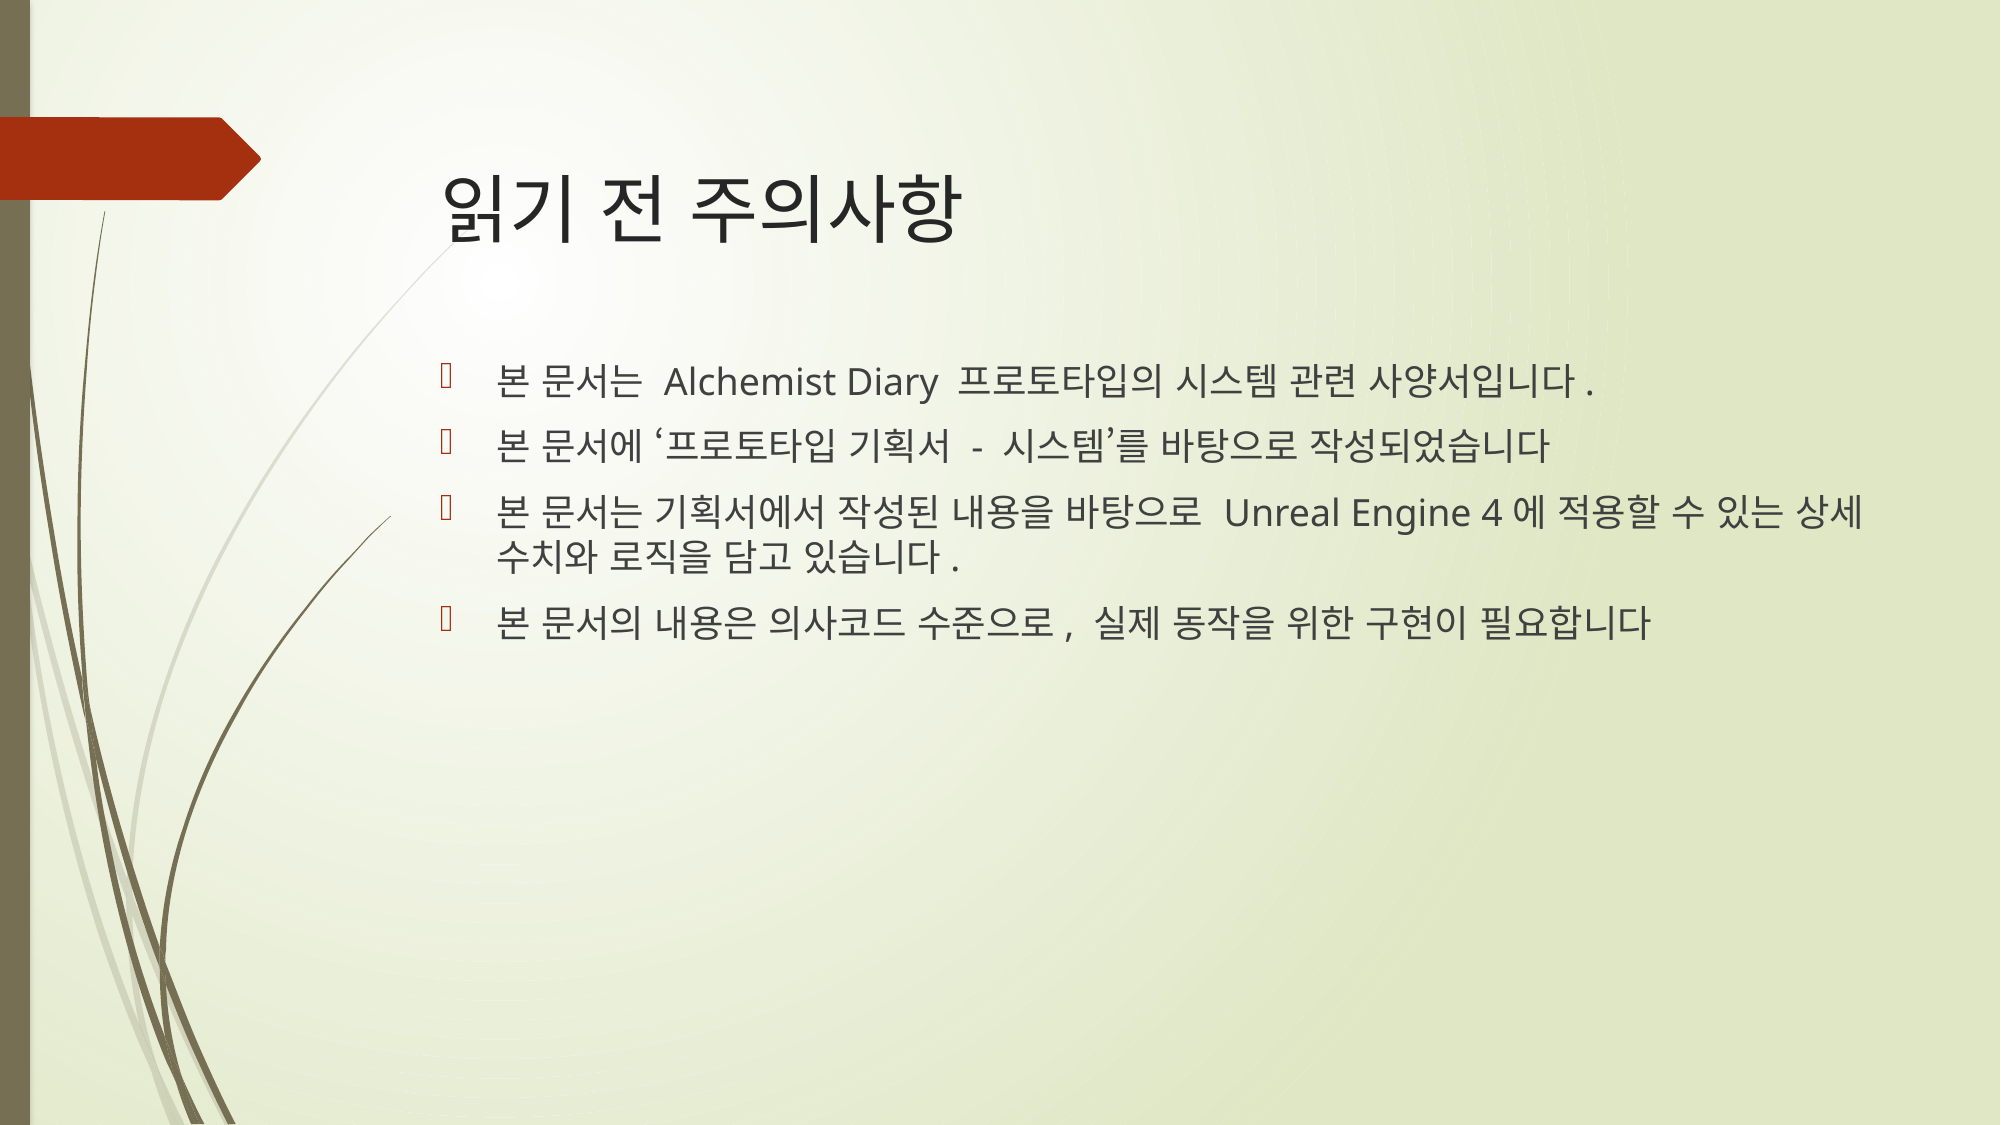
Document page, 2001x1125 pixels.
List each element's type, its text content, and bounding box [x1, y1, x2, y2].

list 본 문서는 Alchemist Diary 프로토타입의 시스템 관련 사양서입니다. 본 문서에 ‘프로토타입 기획서 - 시스템’를 바탕으로 작성되었습니다 본 문서는 기획서에서 작성된 내용을 바탕으로 Unreal Engine 4에 적용할 수 있는 상세 수치와 로직을 담고 있습니다. 본 문서의 내용은 의사코드 수준으로, 실제 동작을 위한 구현이 필요합니다 [424, 350, 1888, 970]
title 읽기 전 주의사항 [425, 102, 1888, 313]
